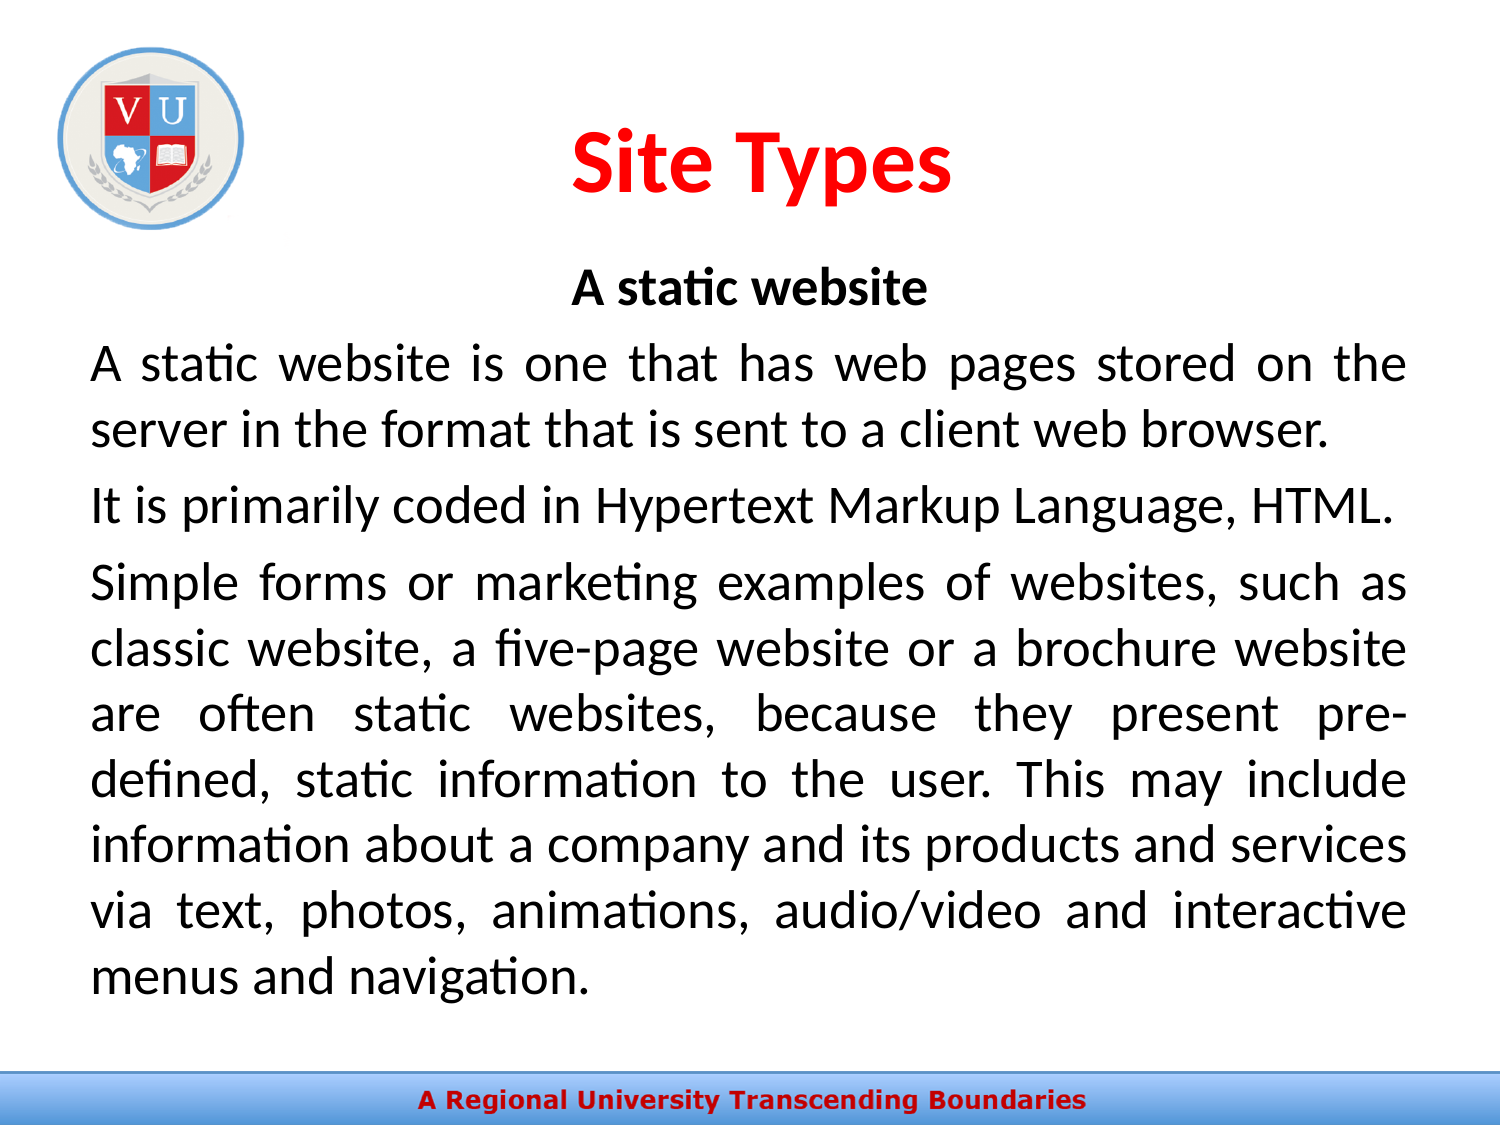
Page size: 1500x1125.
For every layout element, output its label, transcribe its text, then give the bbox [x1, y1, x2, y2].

list A static website A static website is one that has web pages stored on the server in the format that is sent to a client web browser. It is primarily coded in Hypertext Markup Language, HTML. Simple forms or marketing examples of websites, such as classic website, a five-page website or a brochure website are often static websites, because they present pre-defined, static information to the user. This may include information about a company and its products and services via text, photos, animations, audio/video and interactive menus and navigation. [75, 243, 1425, 1050]
picture [0, 0, 1500, 1125]
title Site Types [87, 62, 1438, 250]
